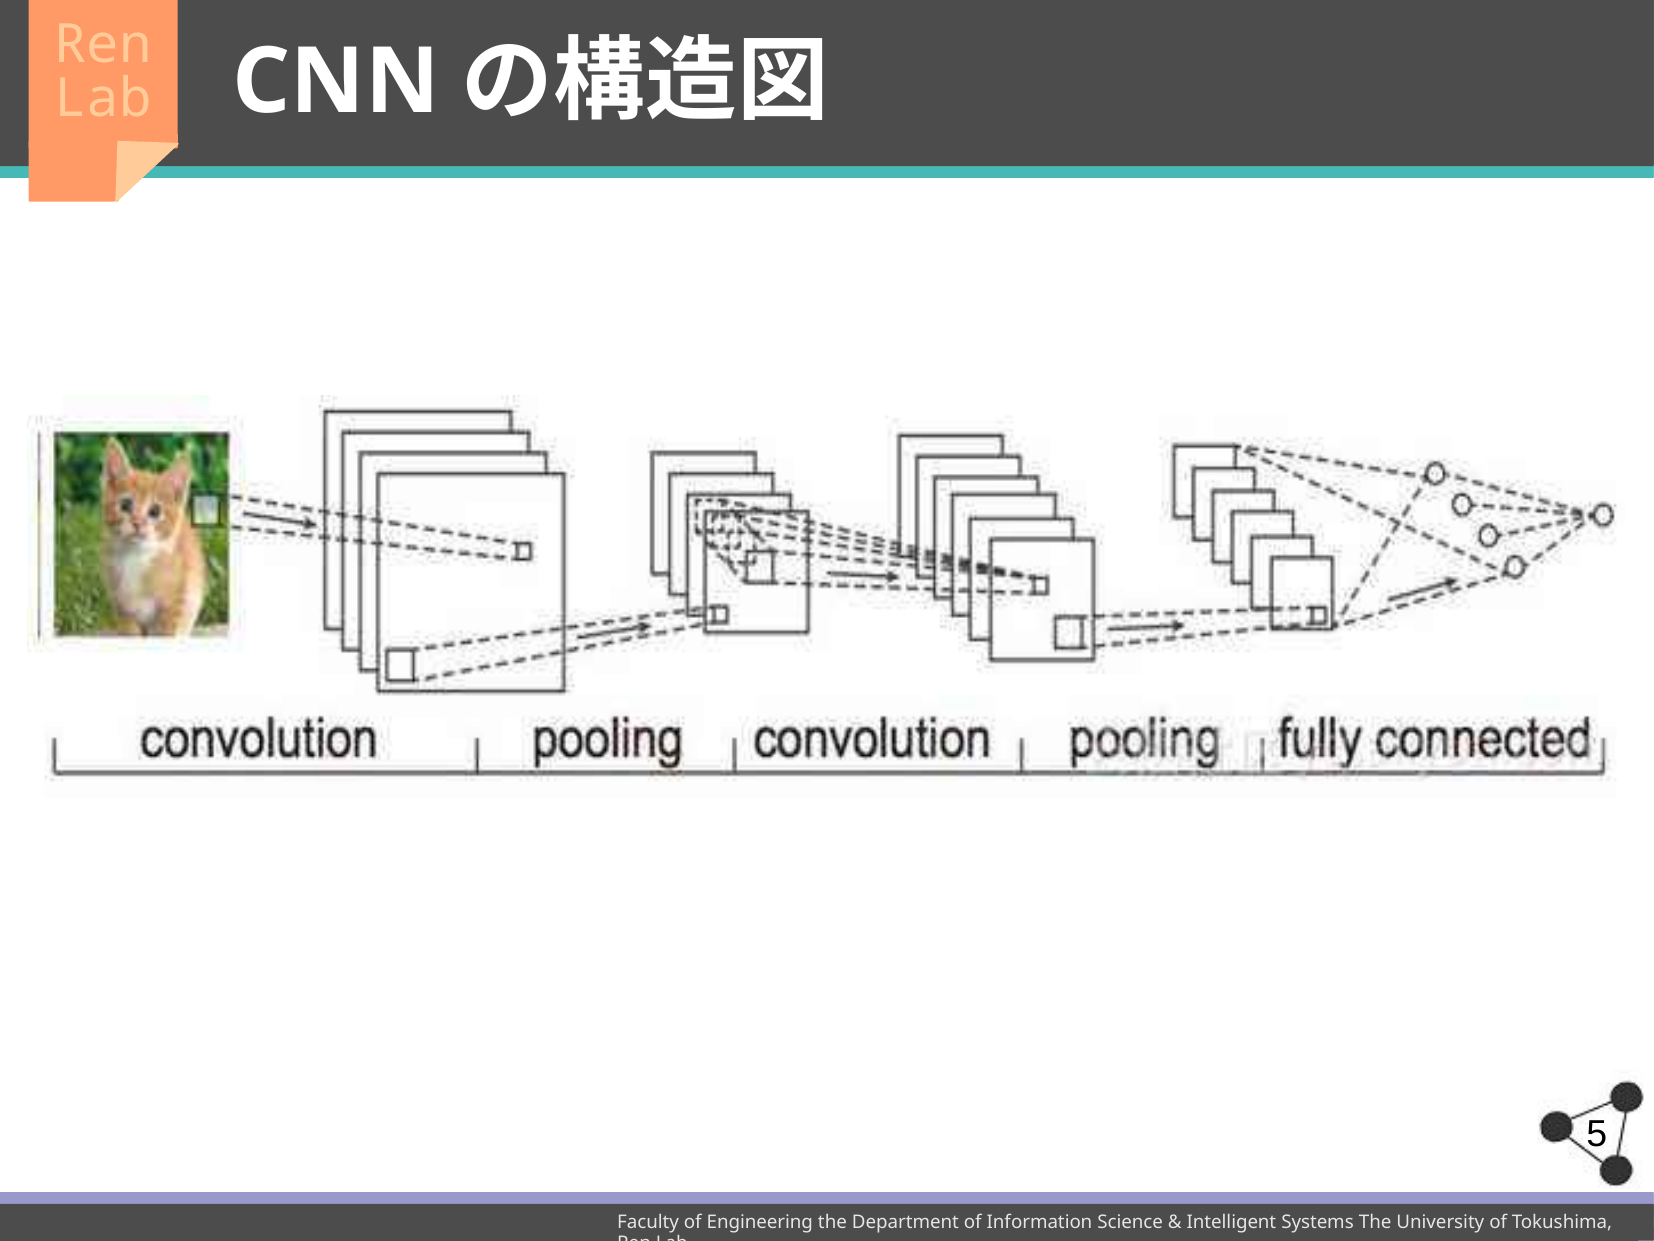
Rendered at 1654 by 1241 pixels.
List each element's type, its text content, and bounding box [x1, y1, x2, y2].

text_box CNNの構造図 [217, 23, 1234, 141]
picture [1523, 1069, 1654, 1192]
picture [27, 395, 1627, 798]
